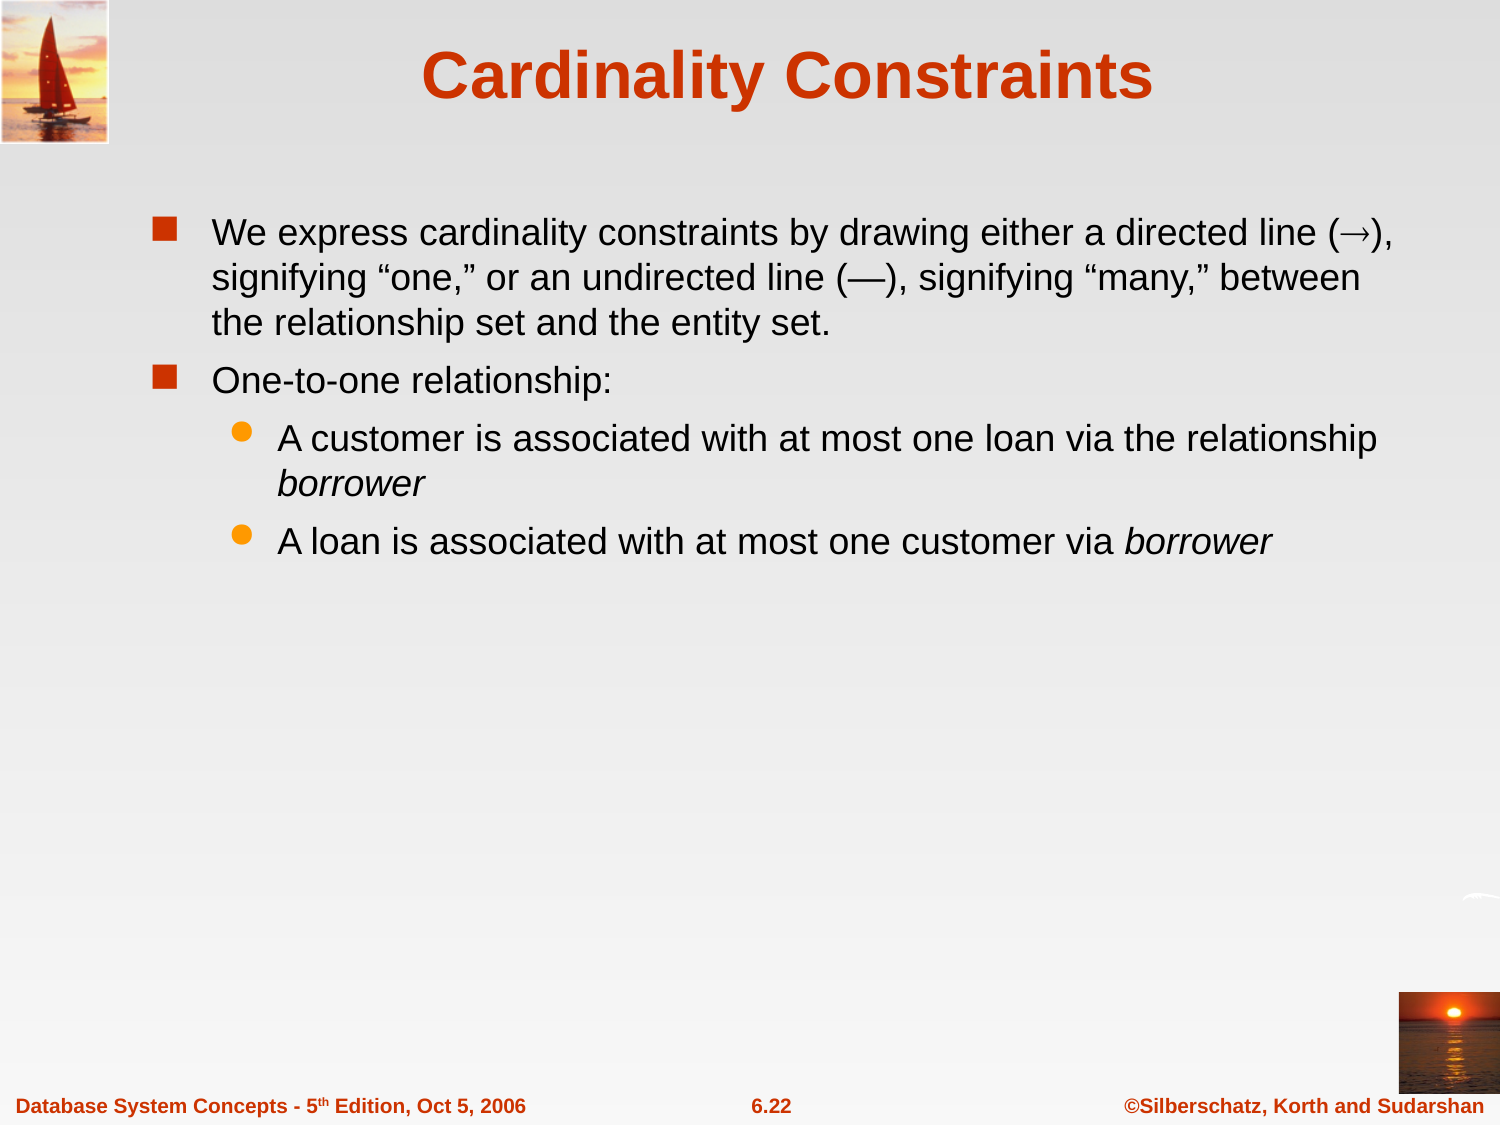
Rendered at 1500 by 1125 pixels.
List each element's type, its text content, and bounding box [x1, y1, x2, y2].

picture [0, 0, 109, 144]
picture [1398, 992, 1500, 1094]
title Cardinality Constraints [125, 18, 1452, 120]
list We express cardinality constraints by drawing either a directed line (), signifying “one,” or an undirected line (—), signifying “many,” between the relationship set and the entity set. One-to-one relationship: A customer is associated with at most one loan via the relationship borrower A loan is associated with at most one customer via borrower [140, 200, 1429, 606]
